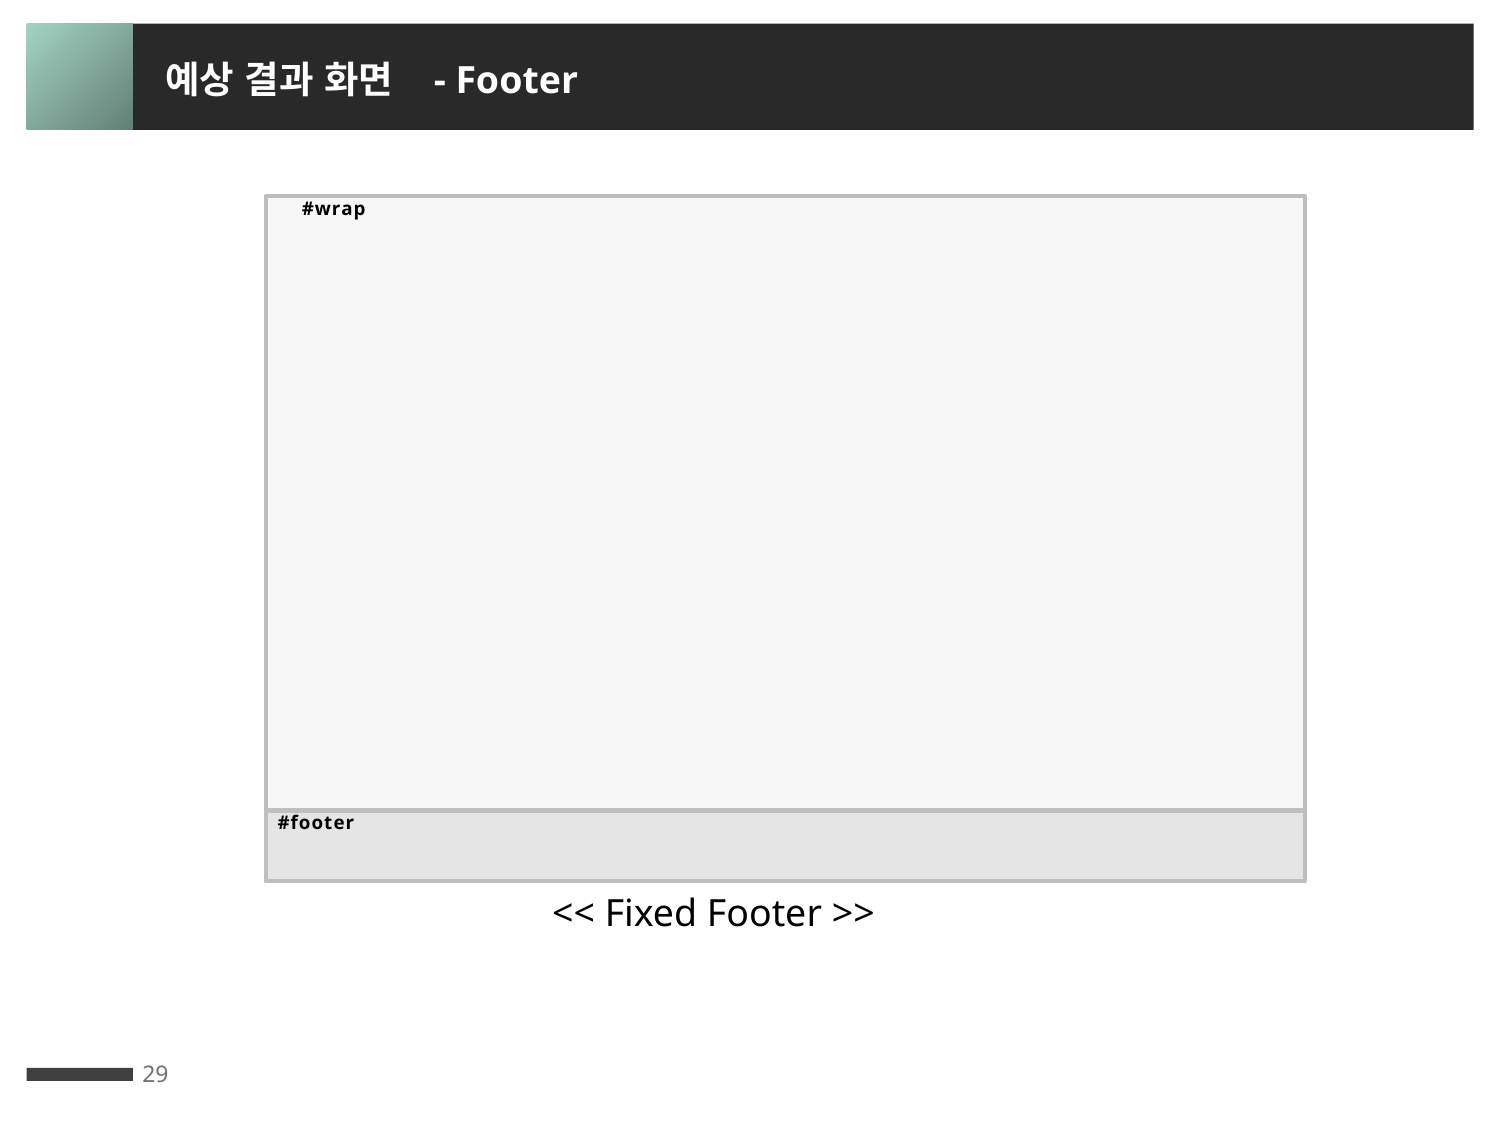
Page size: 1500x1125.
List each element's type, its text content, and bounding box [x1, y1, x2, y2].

text_box << Fixed Footer >> [537, 881, 1093, 942]
text_box #wrap [264, 194, 1307, 808]
text_box #footer [264, 808, 1307, 883]
text_box 예상 결과 화면 - Footer [150, 48, 1341, 109]
slide_number 29 [127, 1044, 216, 1105]
